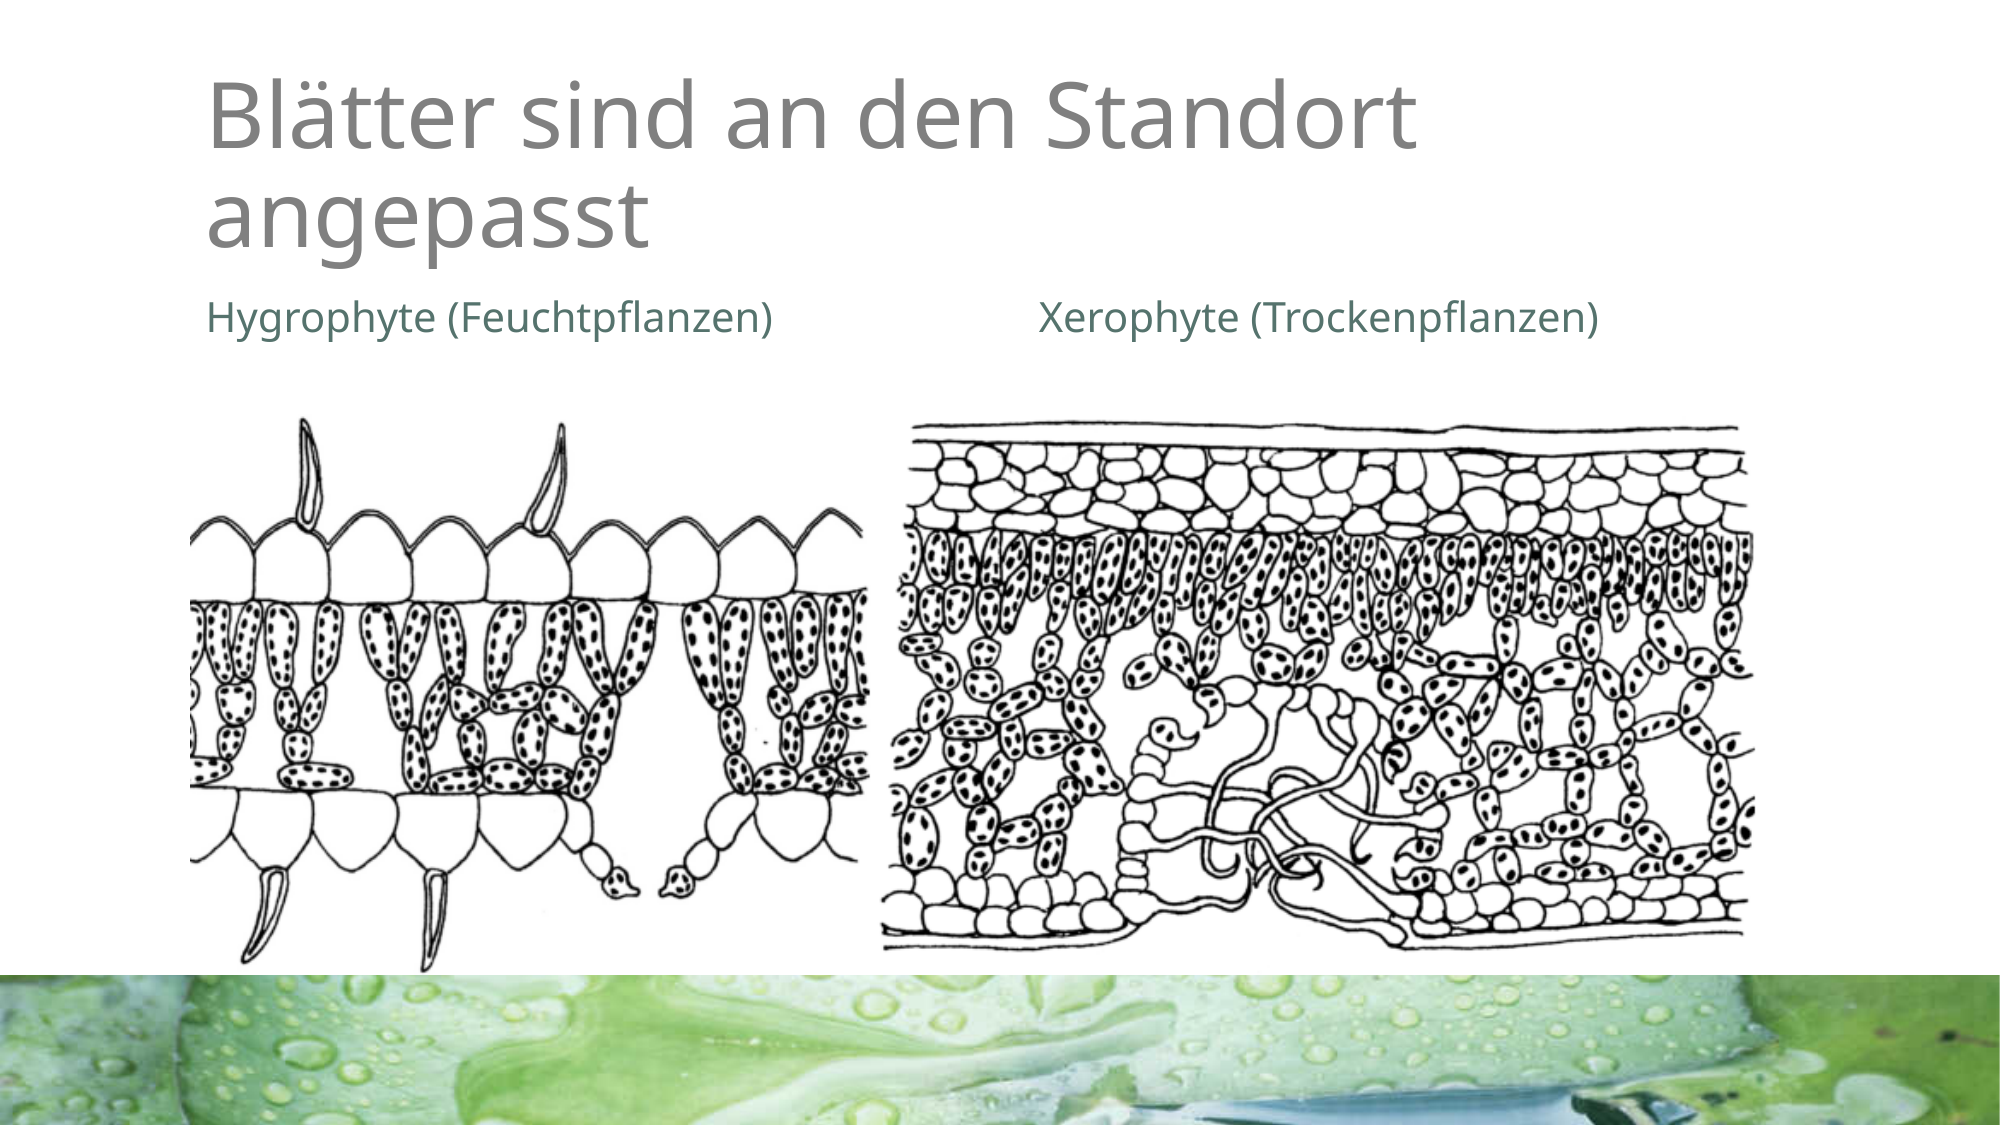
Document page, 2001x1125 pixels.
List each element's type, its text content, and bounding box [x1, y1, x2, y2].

picture [0, 393, 2000, 1125]
list Xerophyte (Trockenpflanzen) [1023, 266, 1774, 372]
title Blätter sind an den Standort angepasst [190, 59, 1863, 278]
list Hygrophyte (Feuchtpflanzen) [190, 266, 941, 372]
